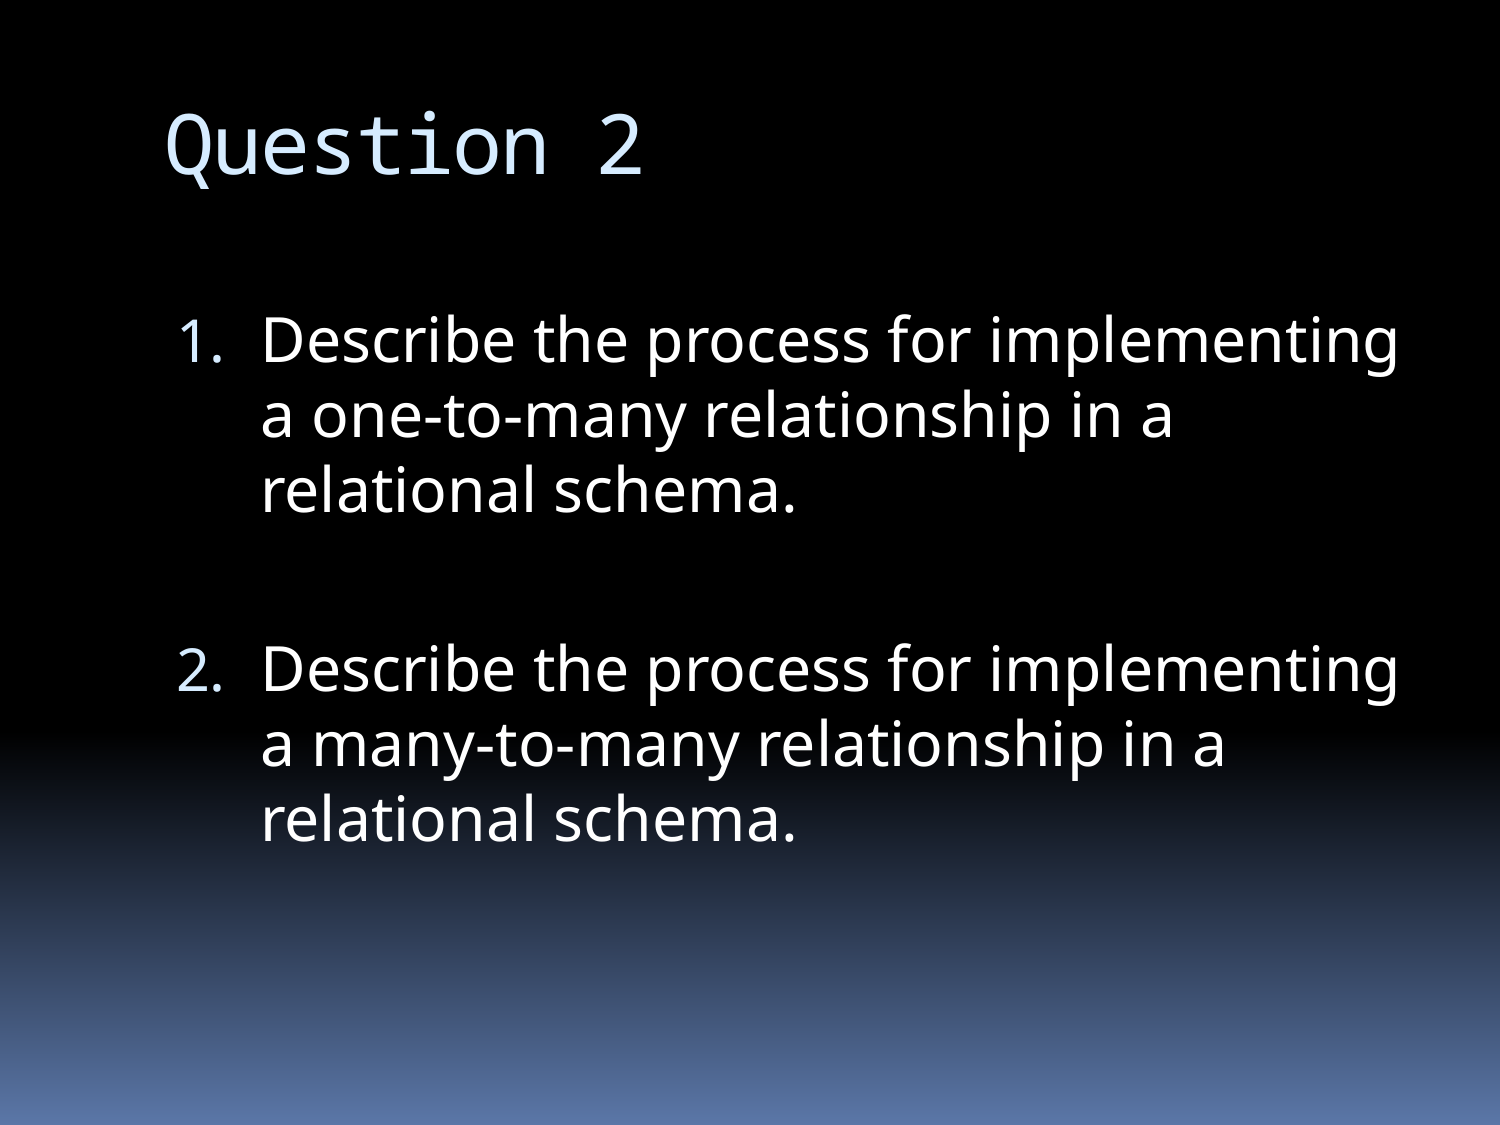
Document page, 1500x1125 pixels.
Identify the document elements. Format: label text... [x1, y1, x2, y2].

list Describe the process for implementing a one-to-many relationship in a relational schema. Describe the process for implementing a many-to-many relationship in a relational schema. [150, 292, 1425, 1043]
title Question 2 [150, 83, 1425, 234]
